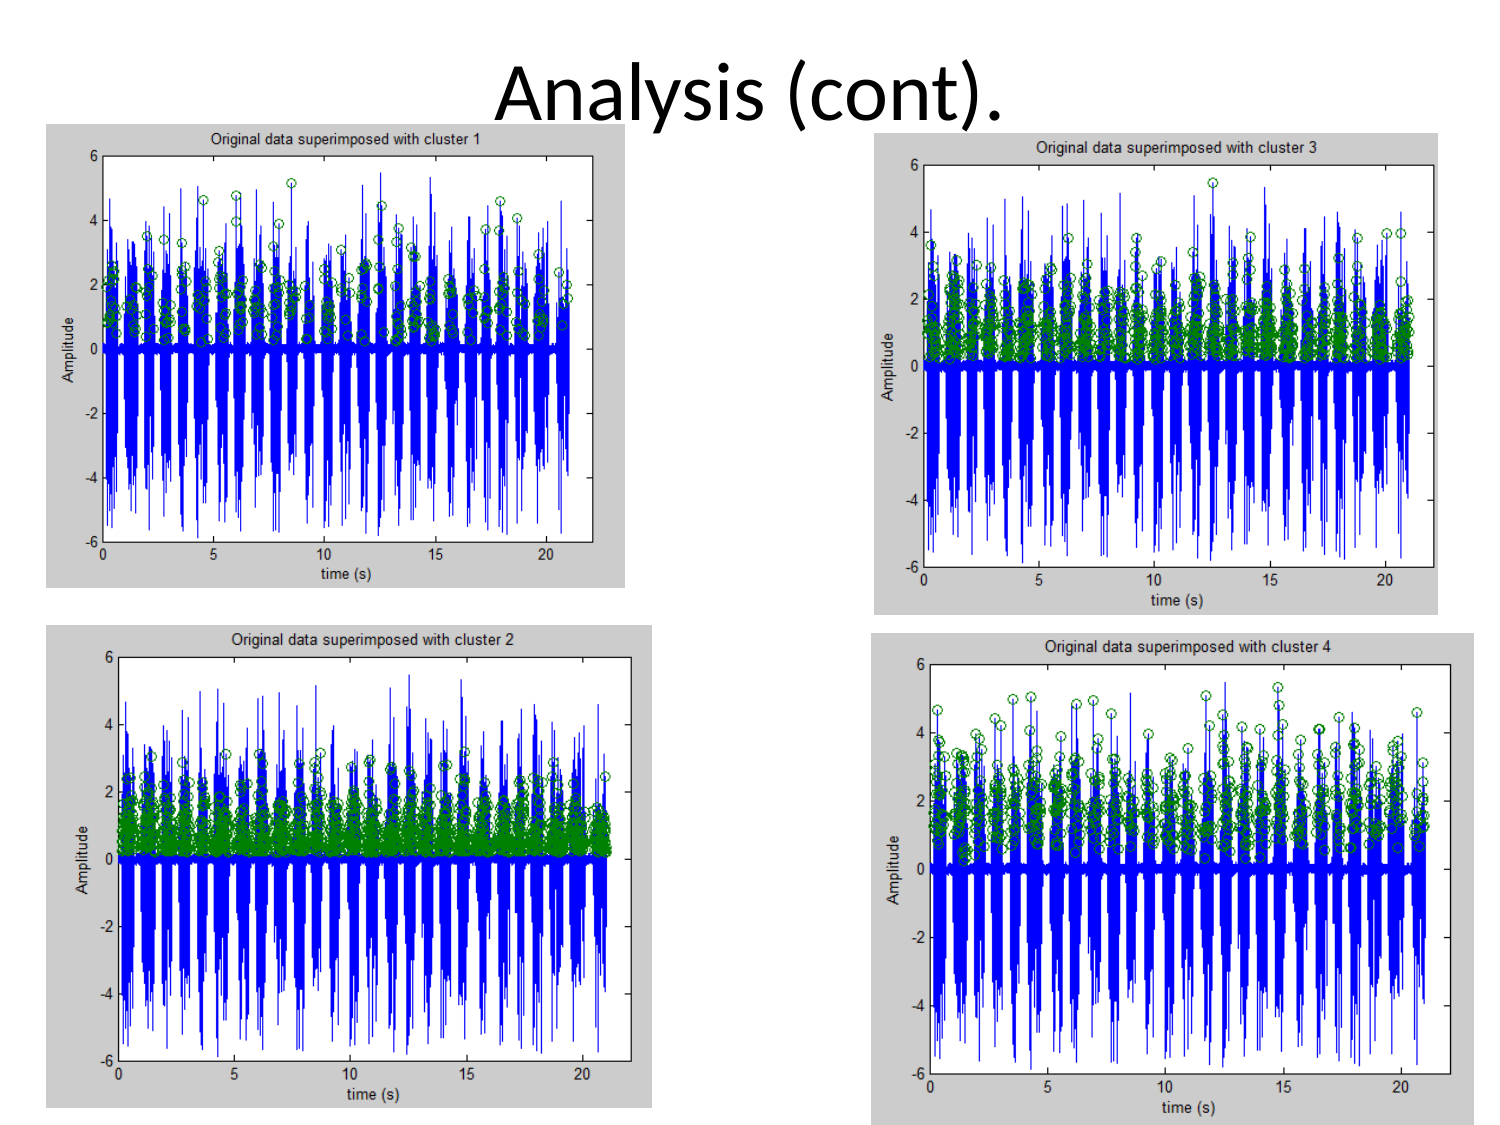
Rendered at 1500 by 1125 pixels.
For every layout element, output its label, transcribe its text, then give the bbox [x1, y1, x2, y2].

picture [871, 633, 1474, 1125]
picture [46, 123, 626, 588]
title Analysis (cont). [75, 24, 1425, 150]
picture [874, 133, 1438, 615]
picture [46, 625, 652, 1109]
